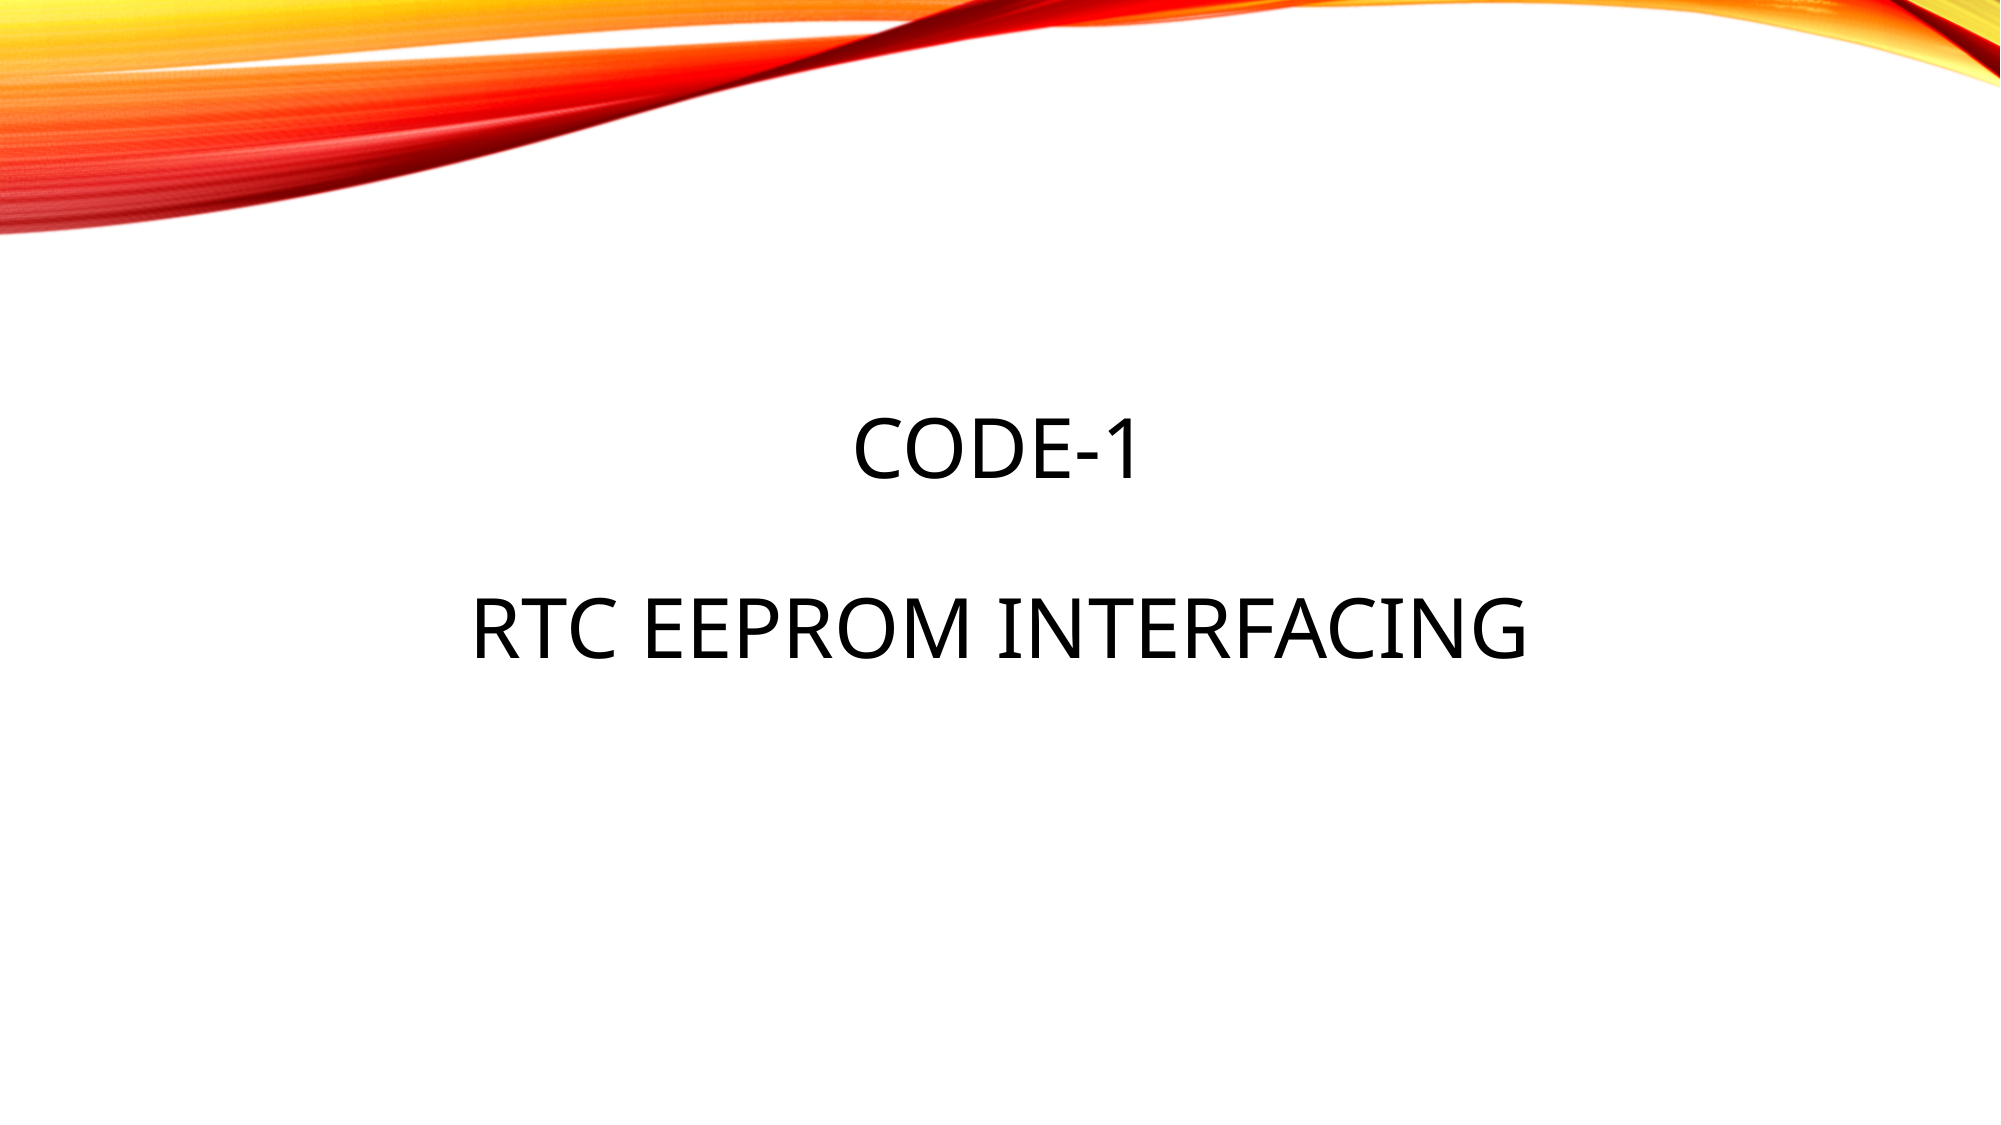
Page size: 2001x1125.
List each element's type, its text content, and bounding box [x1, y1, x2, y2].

picture [0, 0, 2000, 237]
title Code-1 RTC EEPROM Interfacing [432, 323, 1568, 760]
